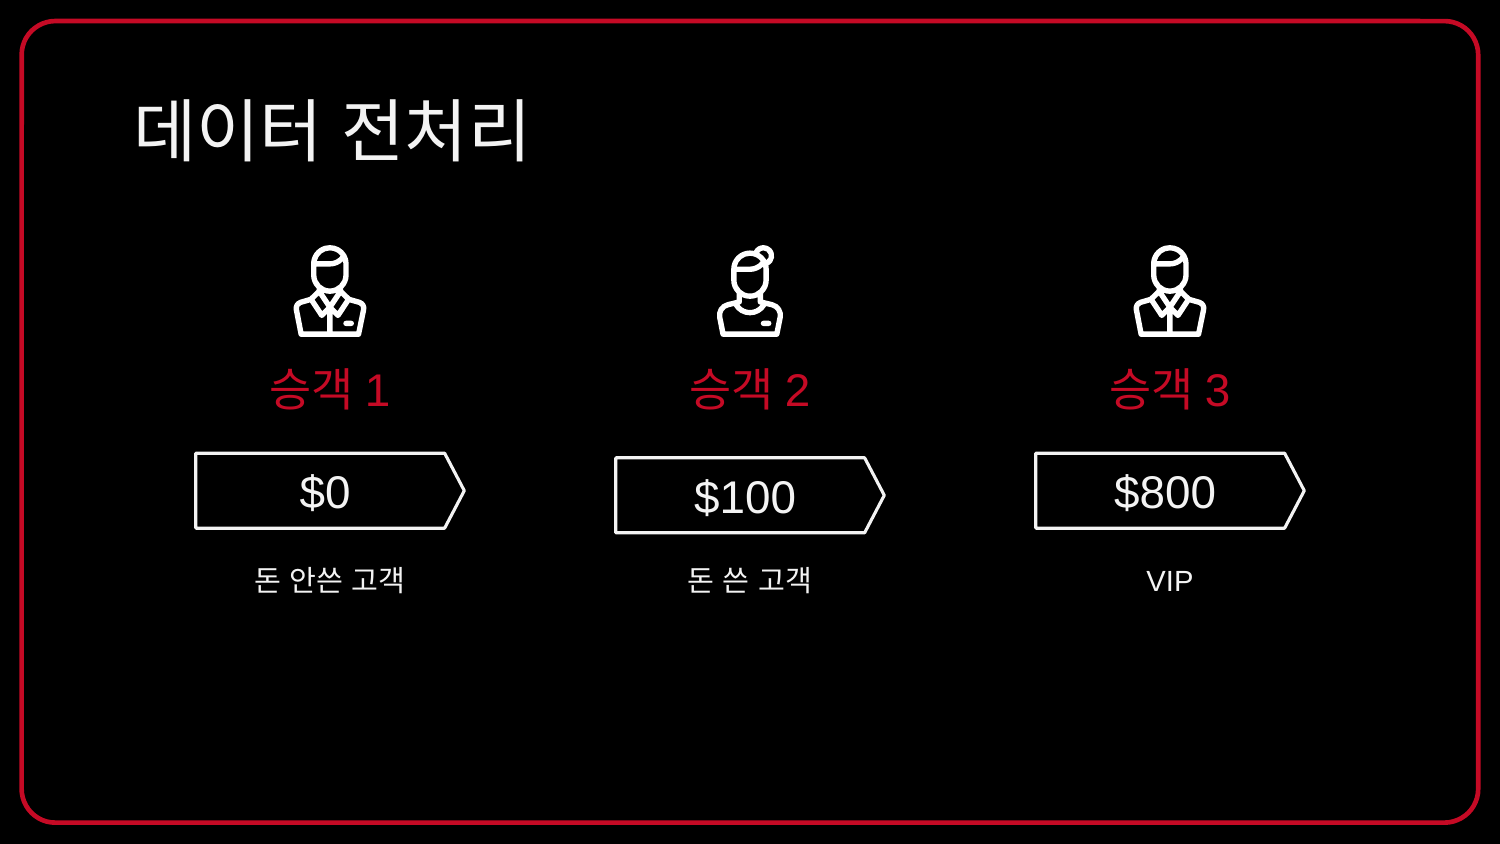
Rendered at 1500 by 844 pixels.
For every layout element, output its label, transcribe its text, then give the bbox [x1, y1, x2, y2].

title 데이터 전처리 [118, 72, 1382, 167]
subtitle VIP [991, 547, 1349, 672]
text_box $800 [1035, 453, 1305, 529]
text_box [292, 244, 368, 338]
subtitle 승객1 [151, 358, 509, 432]
text_box $100 [615, 457, 885, 533]
text_box $0 [195, 453, 465, 529]
text_box [1133, 245, 1207, 337]
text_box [715, 244, 785, 338]
subtitle 돈 쓴 고객 [571, 547, 929, 672]
subtitle 승객2 [571, 358, 929, 432]
subtitle 돈 안쓴 고객 [151, 547, 509, 672]
subtitle 승객3 [991, 358, 1349, 432]
